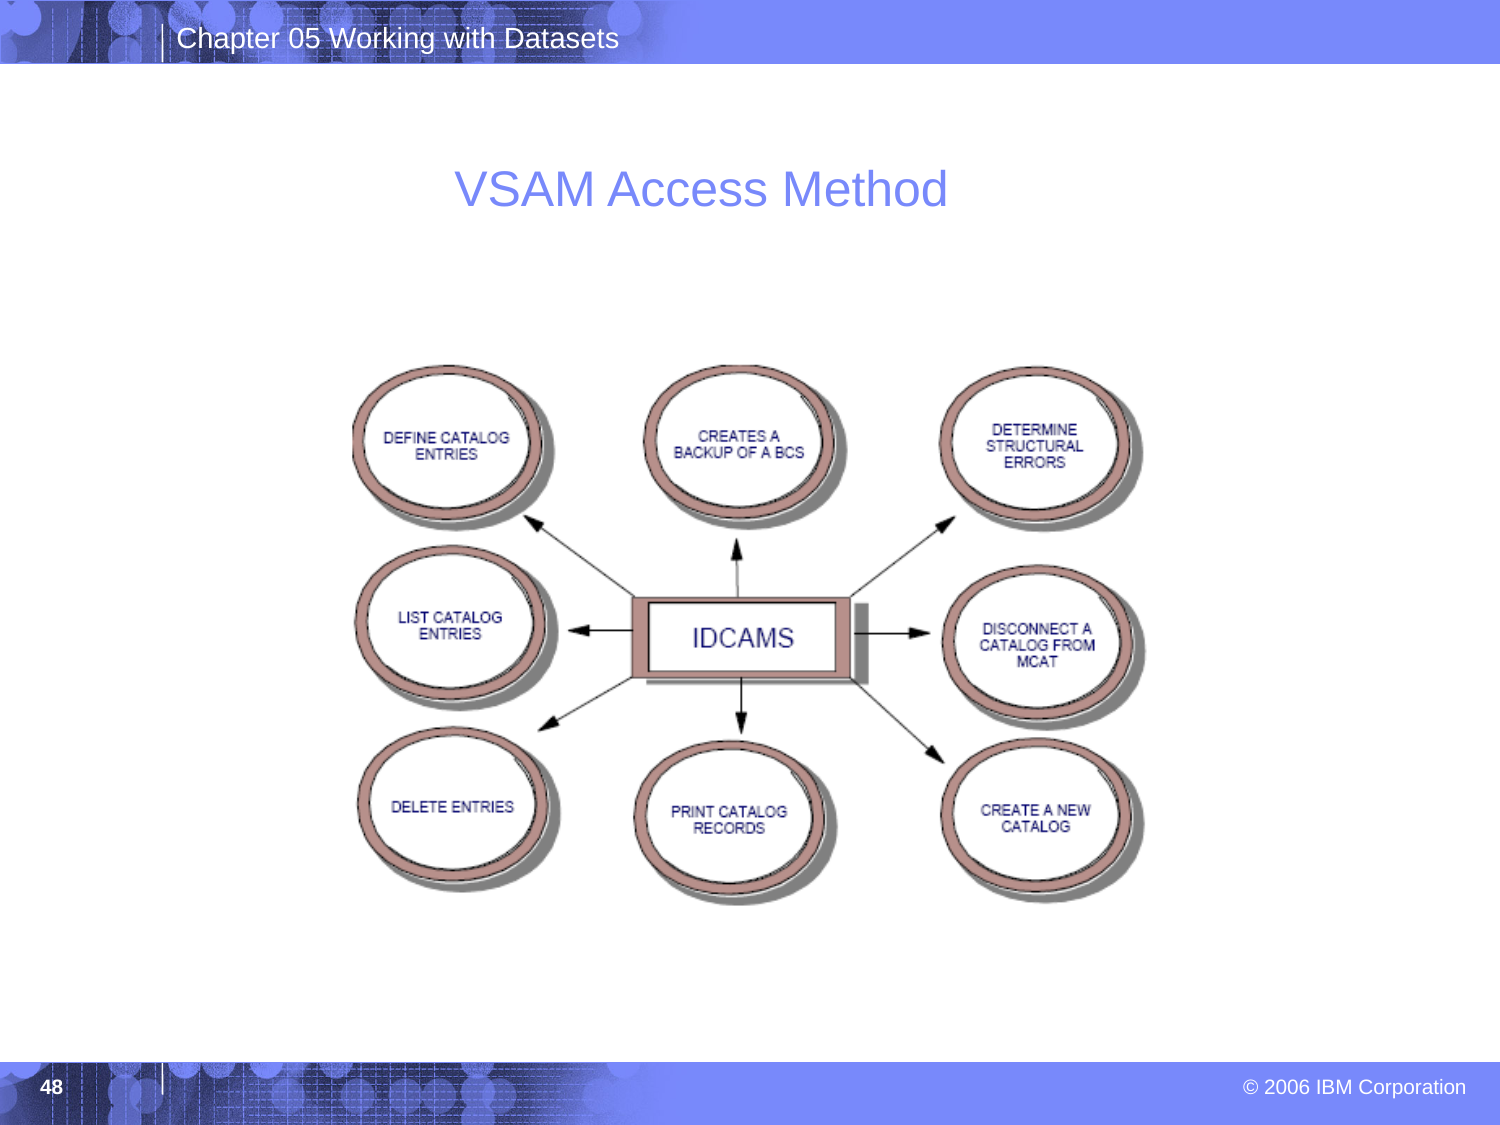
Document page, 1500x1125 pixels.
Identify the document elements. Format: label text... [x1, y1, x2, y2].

picture [1, 1, 1500, 63]
picture [0, 1063, 1500, 1125]
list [350, 331, 1150, 932]
slide_number 48 [25, 1066, 191, 1120]
title VSAM Access Method [25, 142, 1378, 225]
